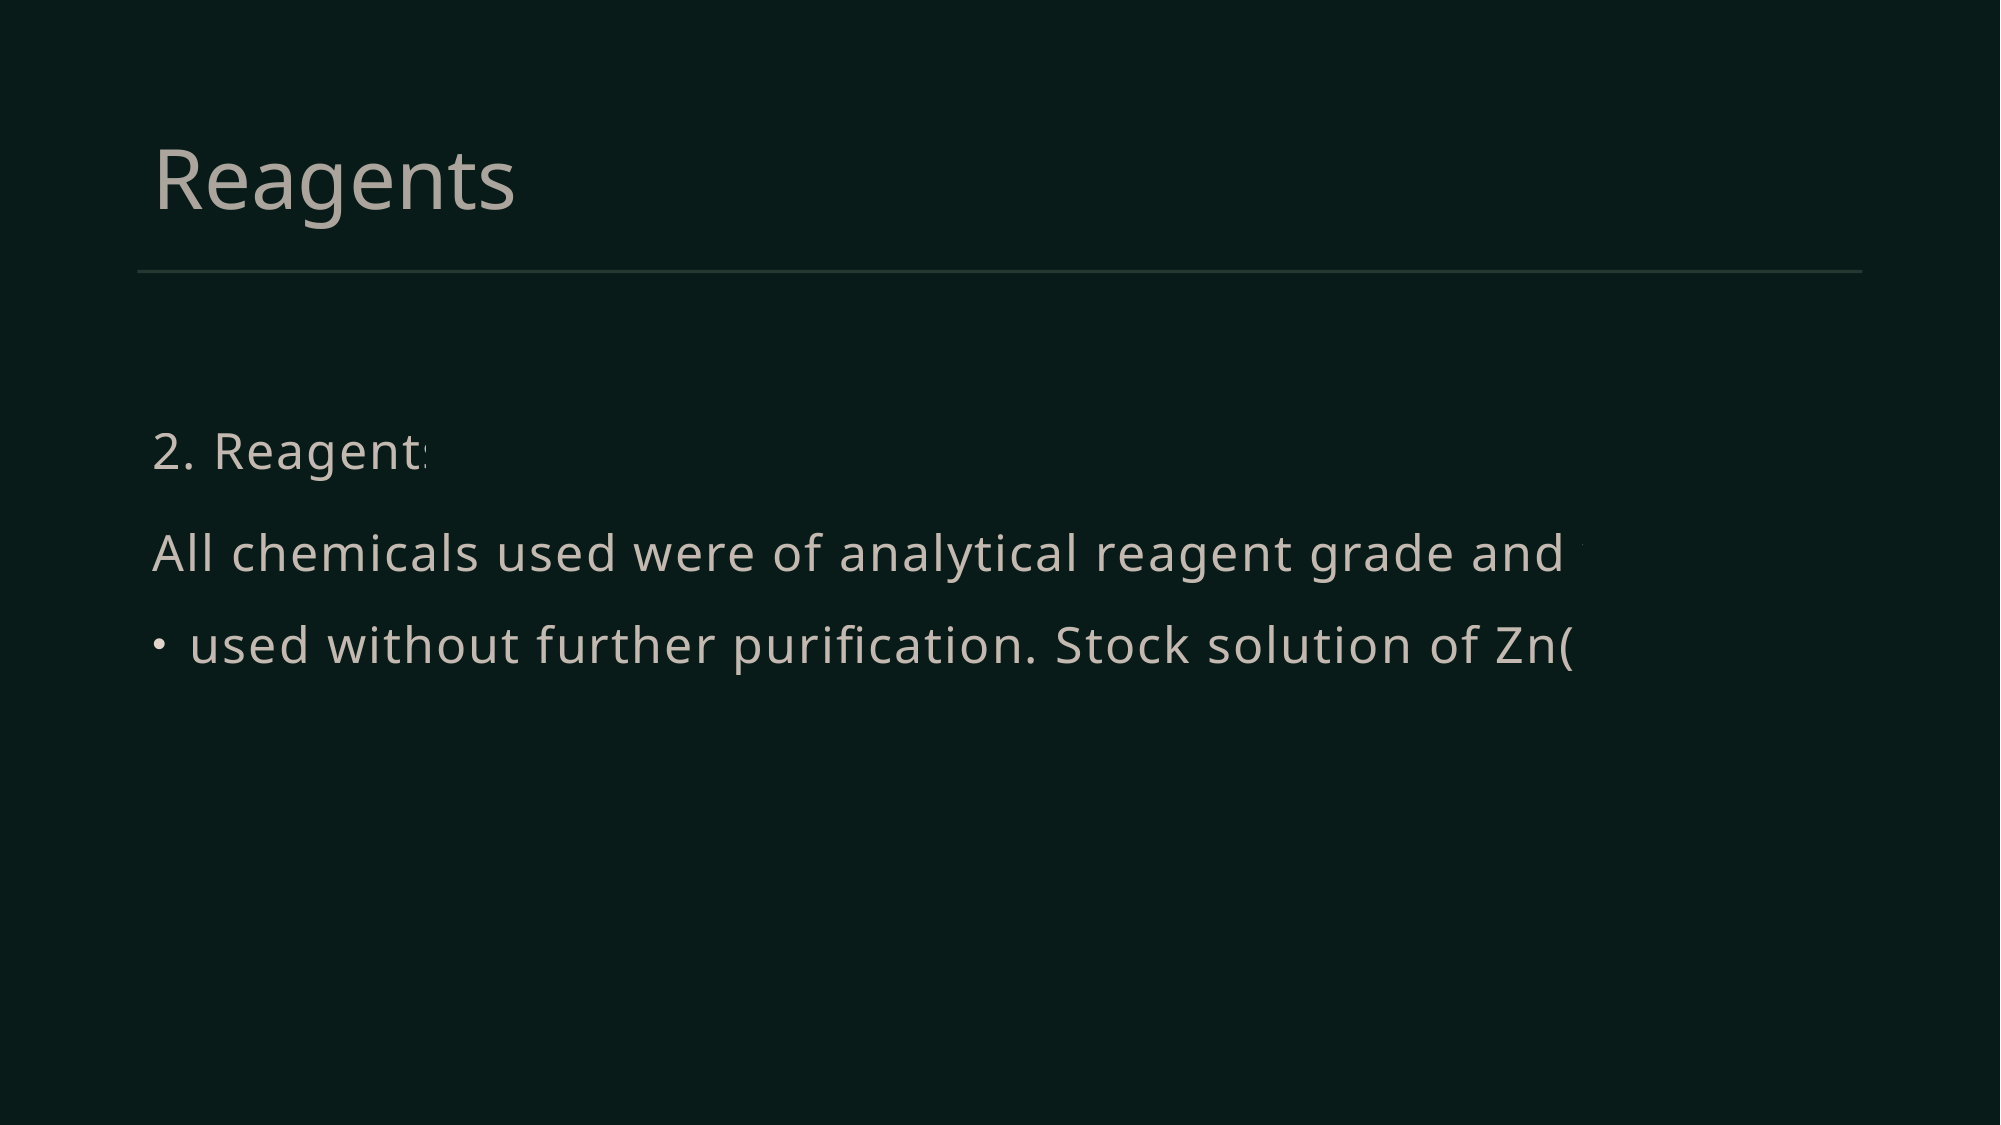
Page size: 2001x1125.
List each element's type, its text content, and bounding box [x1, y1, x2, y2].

list 2. Reagents All chemicals used were of analytical reagent grade and were used without further purification. Stock solution of Zn(II) of [137, 399, 1863, 982]
title Reagents [137, 108, 1863, 244]
